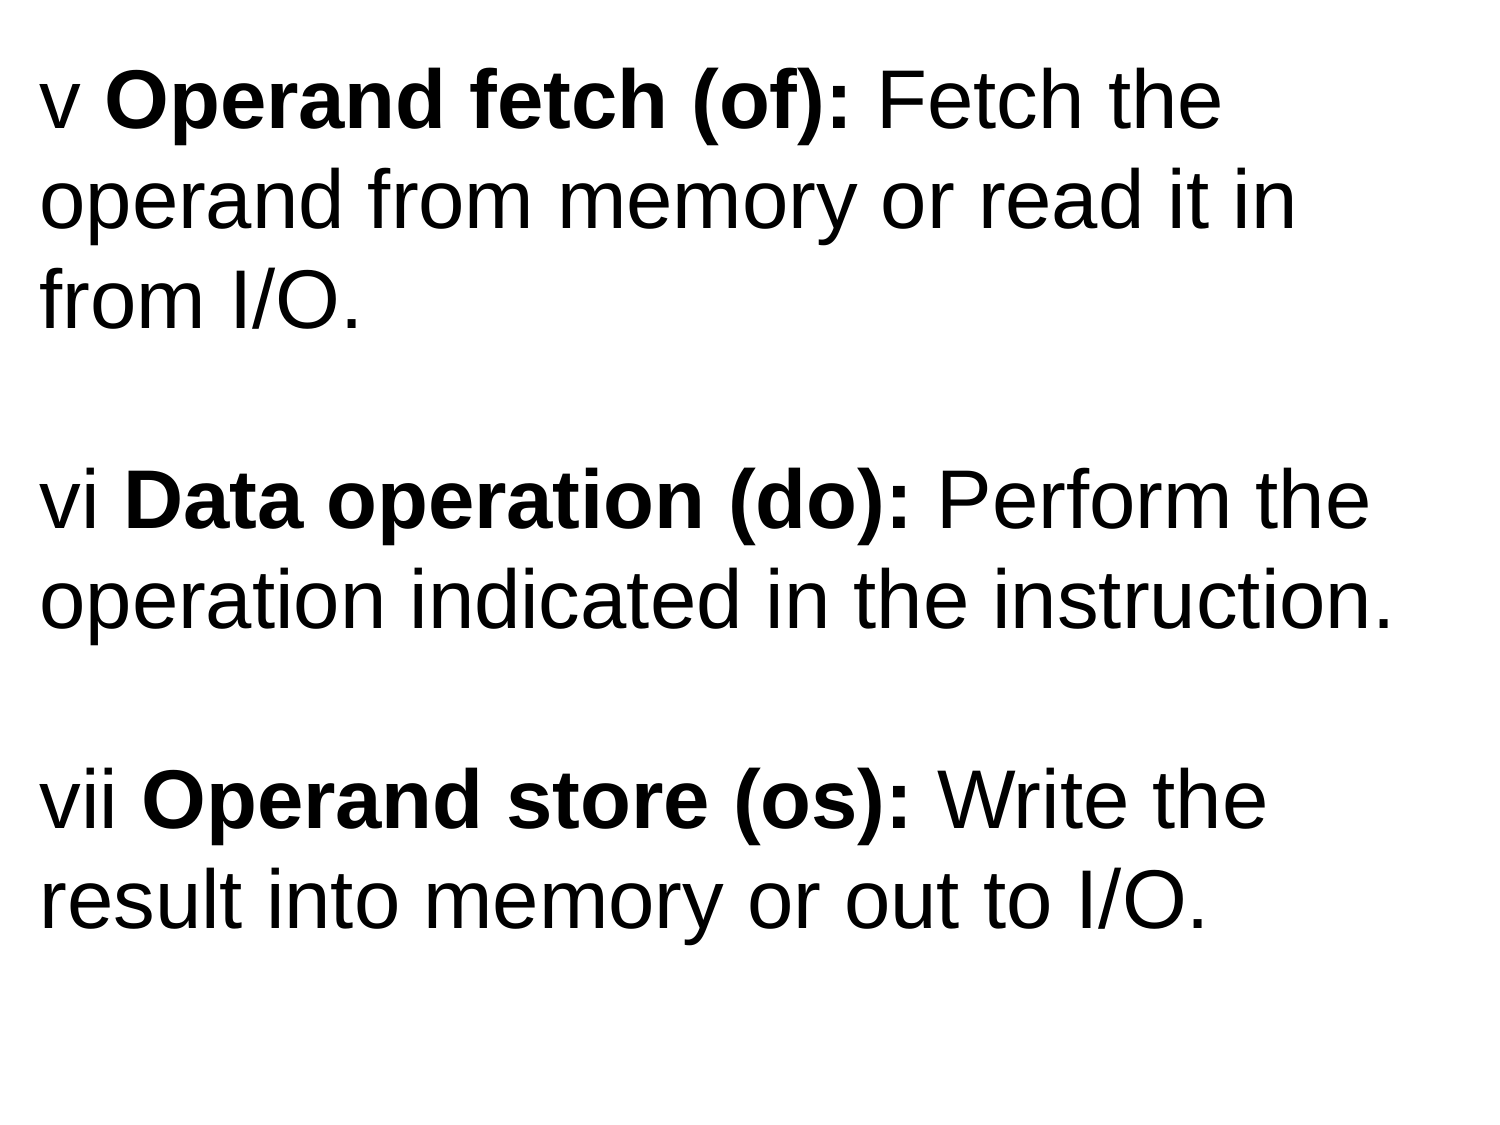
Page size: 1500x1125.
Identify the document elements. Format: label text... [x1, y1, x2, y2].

text_box v Operand fetch (of): Fetch the operand from memory or read it in from I/O. vi Data operation (do): Perform the operation indicated in the instruction. vii Operand store (os): Write the result into memory or out to I/O. [24, 37, 1463, 953]
